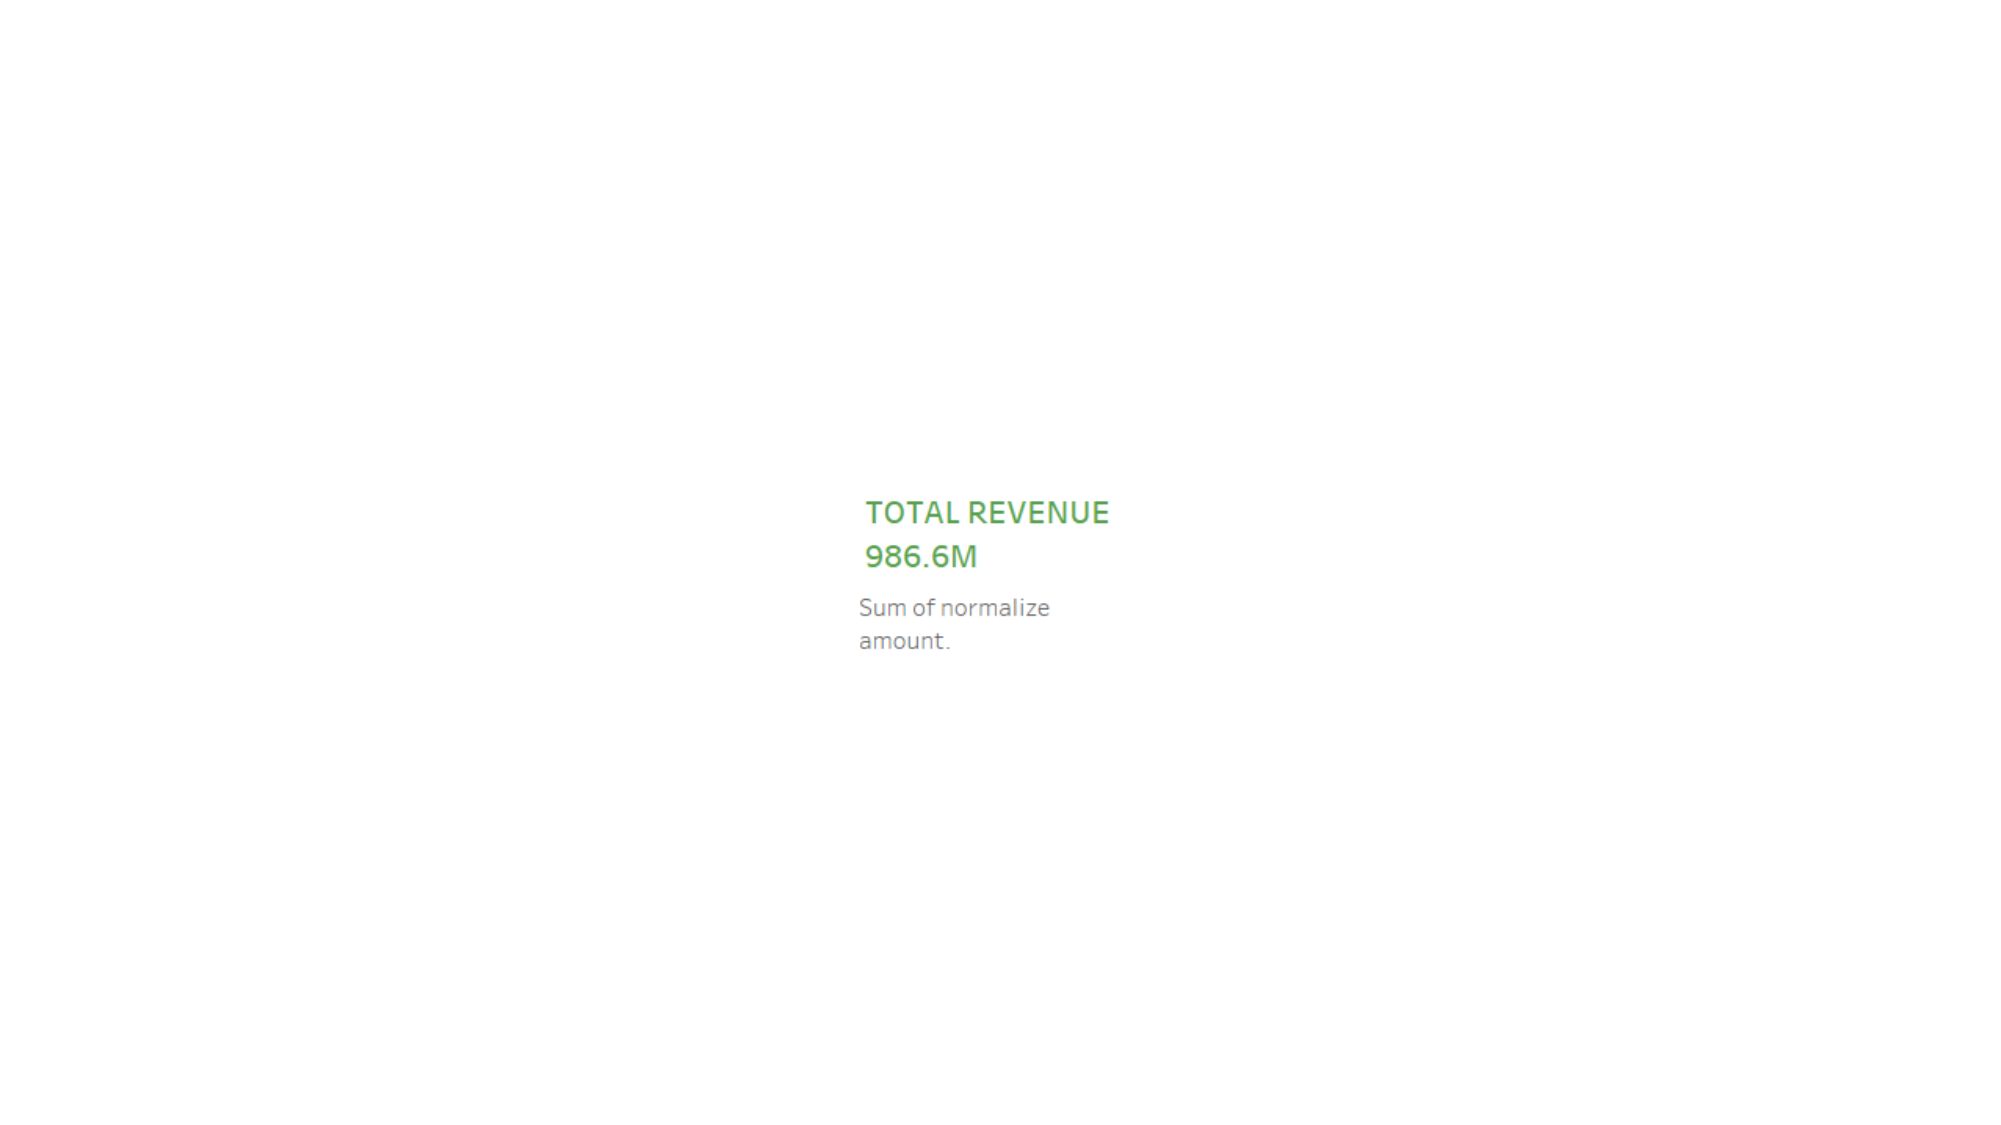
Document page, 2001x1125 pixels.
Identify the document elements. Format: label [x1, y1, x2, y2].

picture [859, 467, 1141, 657]
